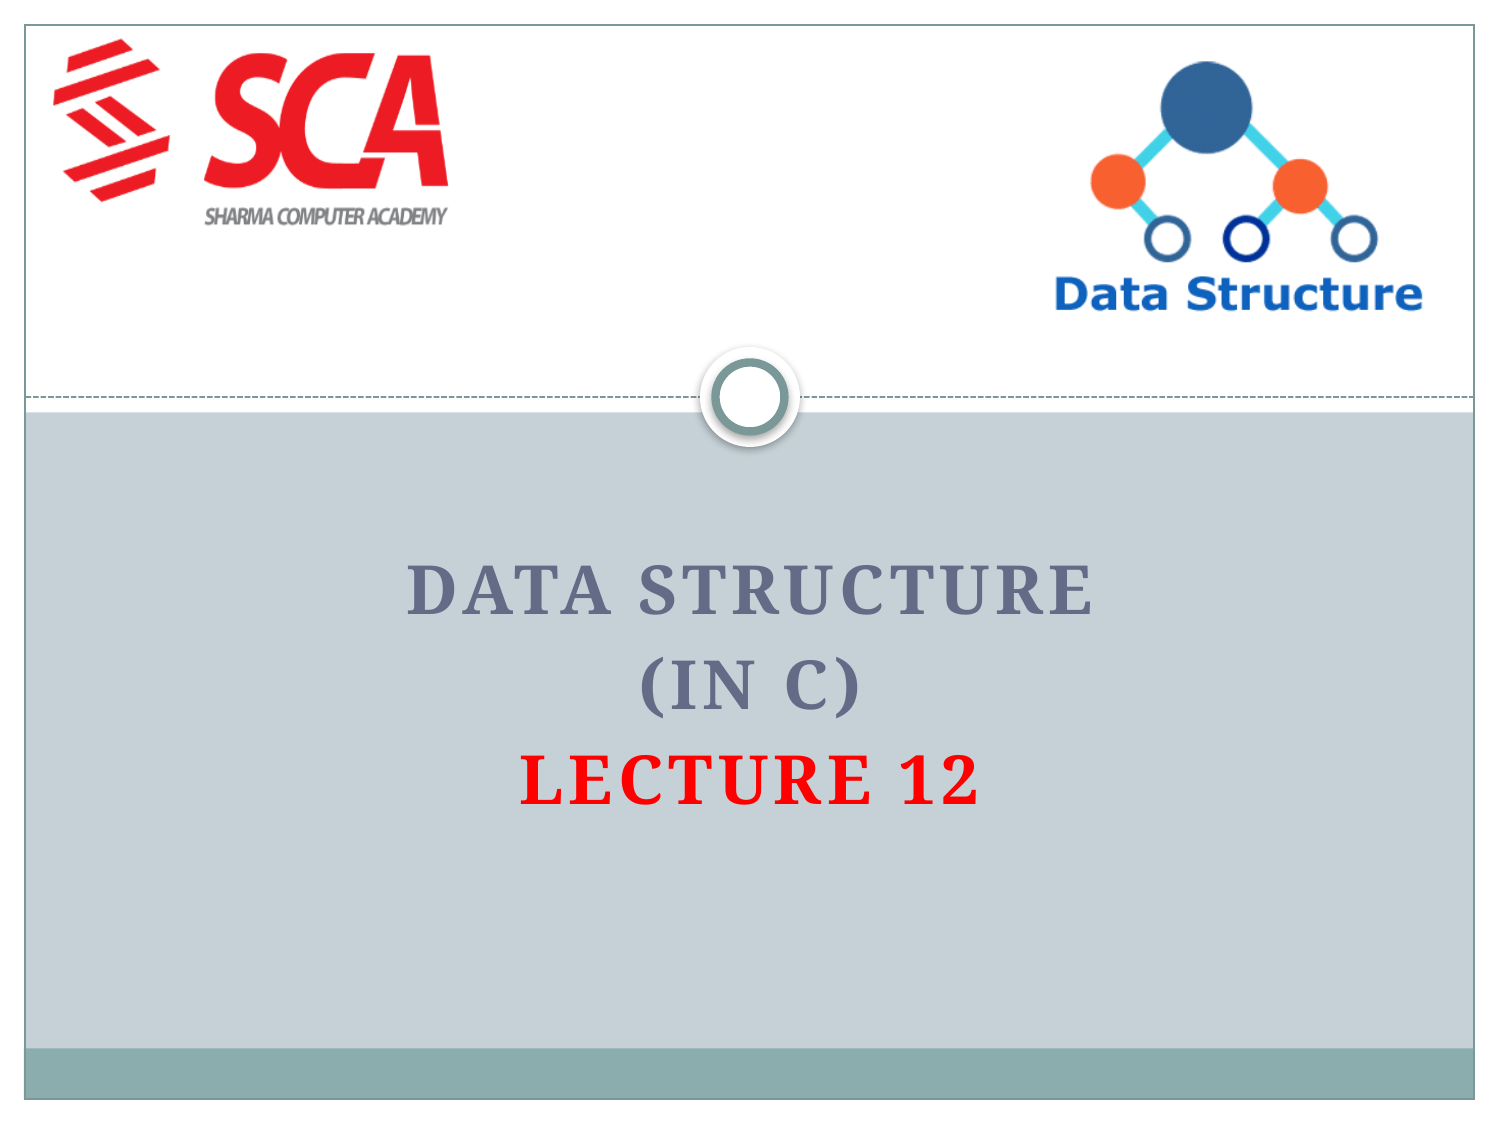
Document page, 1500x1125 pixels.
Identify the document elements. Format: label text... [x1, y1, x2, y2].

subtitle Data structure (in c) Lecture 12 [117, 539, 1383, 827]
picture [1007, 46, 1457, 368]
picture [36, 30, 455, 232]
